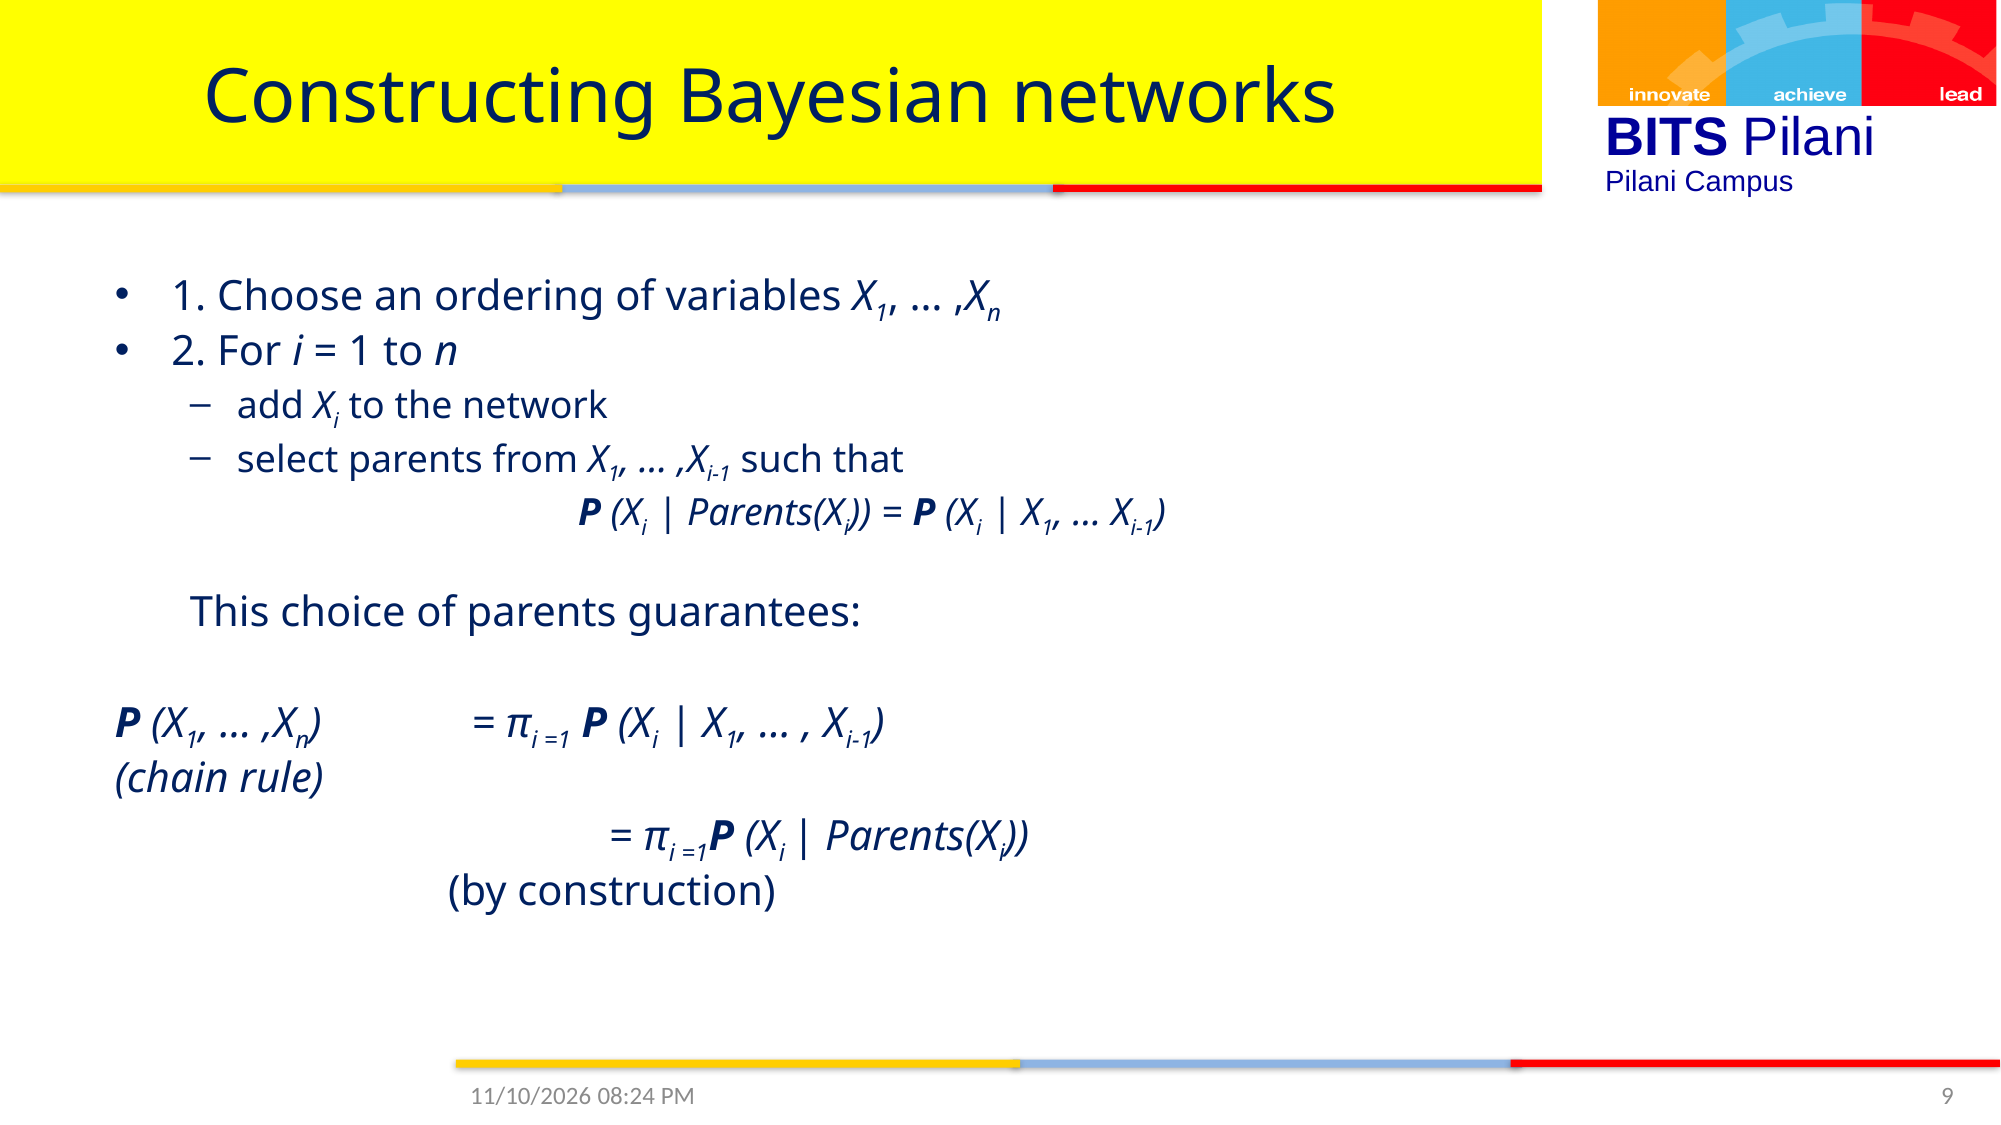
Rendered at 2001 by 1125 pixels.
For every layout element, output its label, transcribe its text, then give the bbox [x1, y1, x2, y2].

list 1. Choose an ordering of variables X1, … ,Xn 2. For i = 1 to n add Xi to the network select parents from X1, … ,Xi-1 such that P (Xi | Parents(Xi)) = P (Xi | X1, ... Xi-1) This choice of parents guarantees: P (X1, … ,Xn) = πi =1 P (Xi | X1, … , Xi-1) (chain rule) = πi =1P (Xi | Parents(Xi)) (by construction) [99, 262, 1523, 1006]
title Constructing Bayesian networks [0, 0, 1543, 185]
slide_number 9 [1749, 1065, 1969, 1125]
picture [1597, 0, 1997, 106]
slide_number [455, 1065, 922, 1125]
